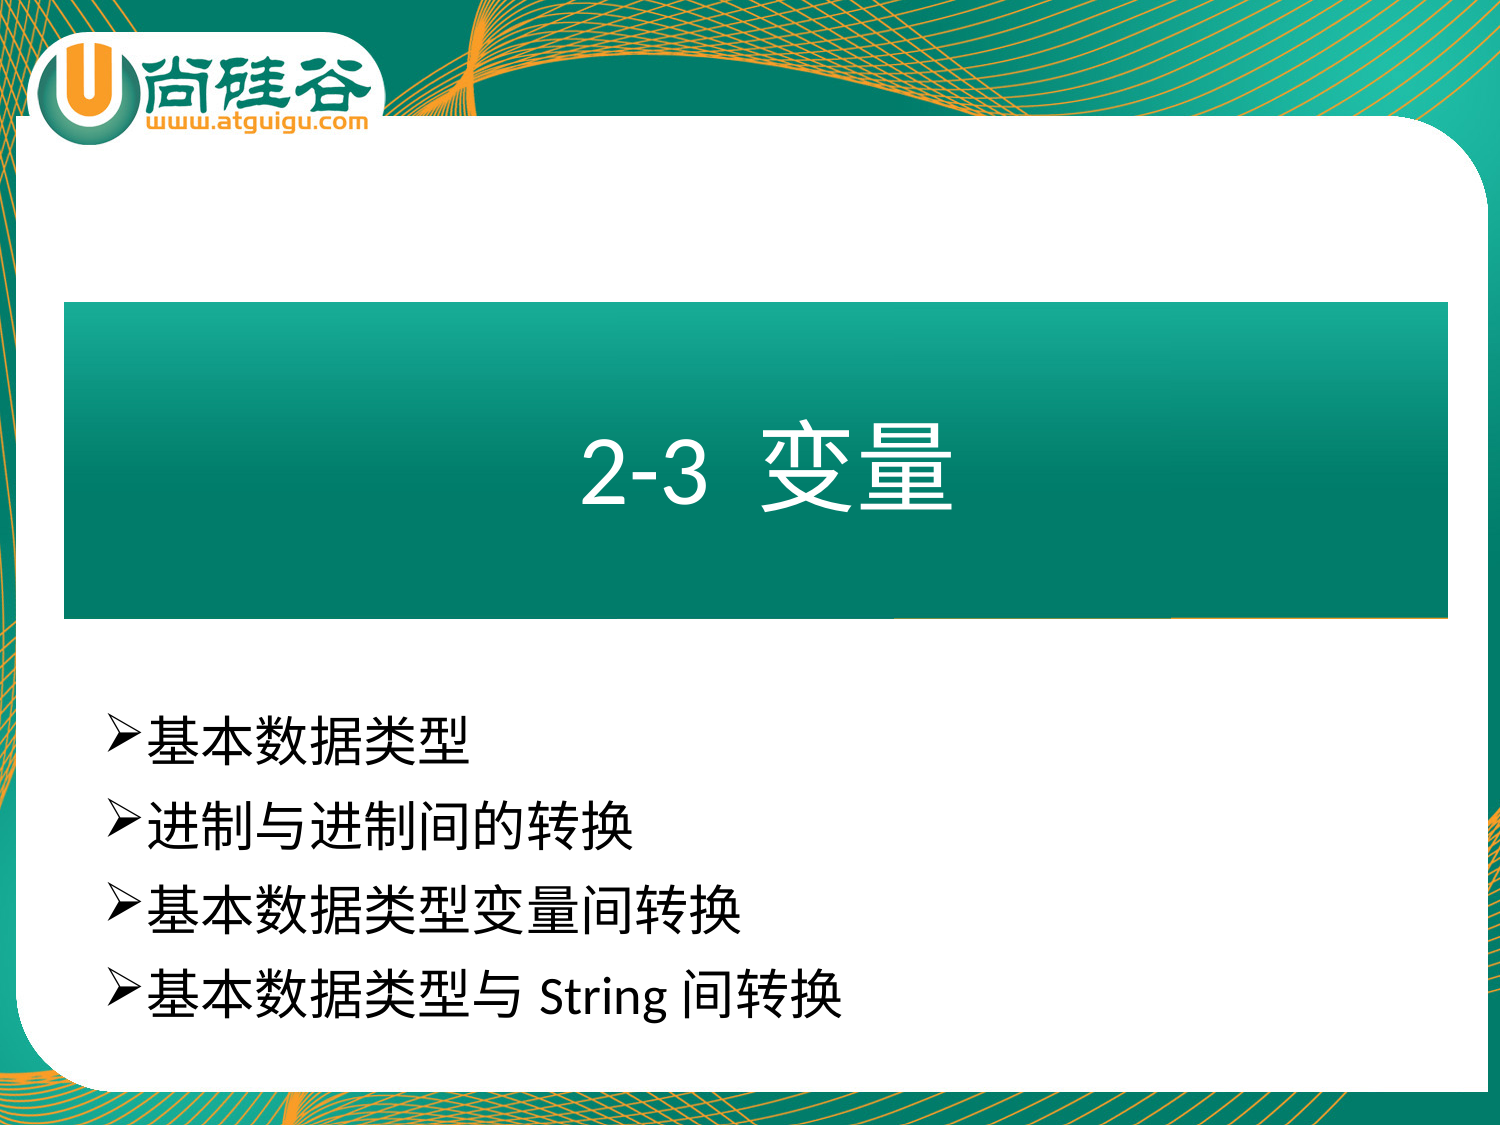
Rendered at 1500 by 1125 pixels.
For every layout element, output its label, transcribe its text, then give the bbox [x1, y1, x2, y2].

text_box 基本数据类型 进制与进制间的转换 基本数据类型变量间转换 基本数据类型与String间转换 [88, 680, 939, 1118]
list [64, 302, 1448, 620]
picture [0, 0, 1500, 1125]
